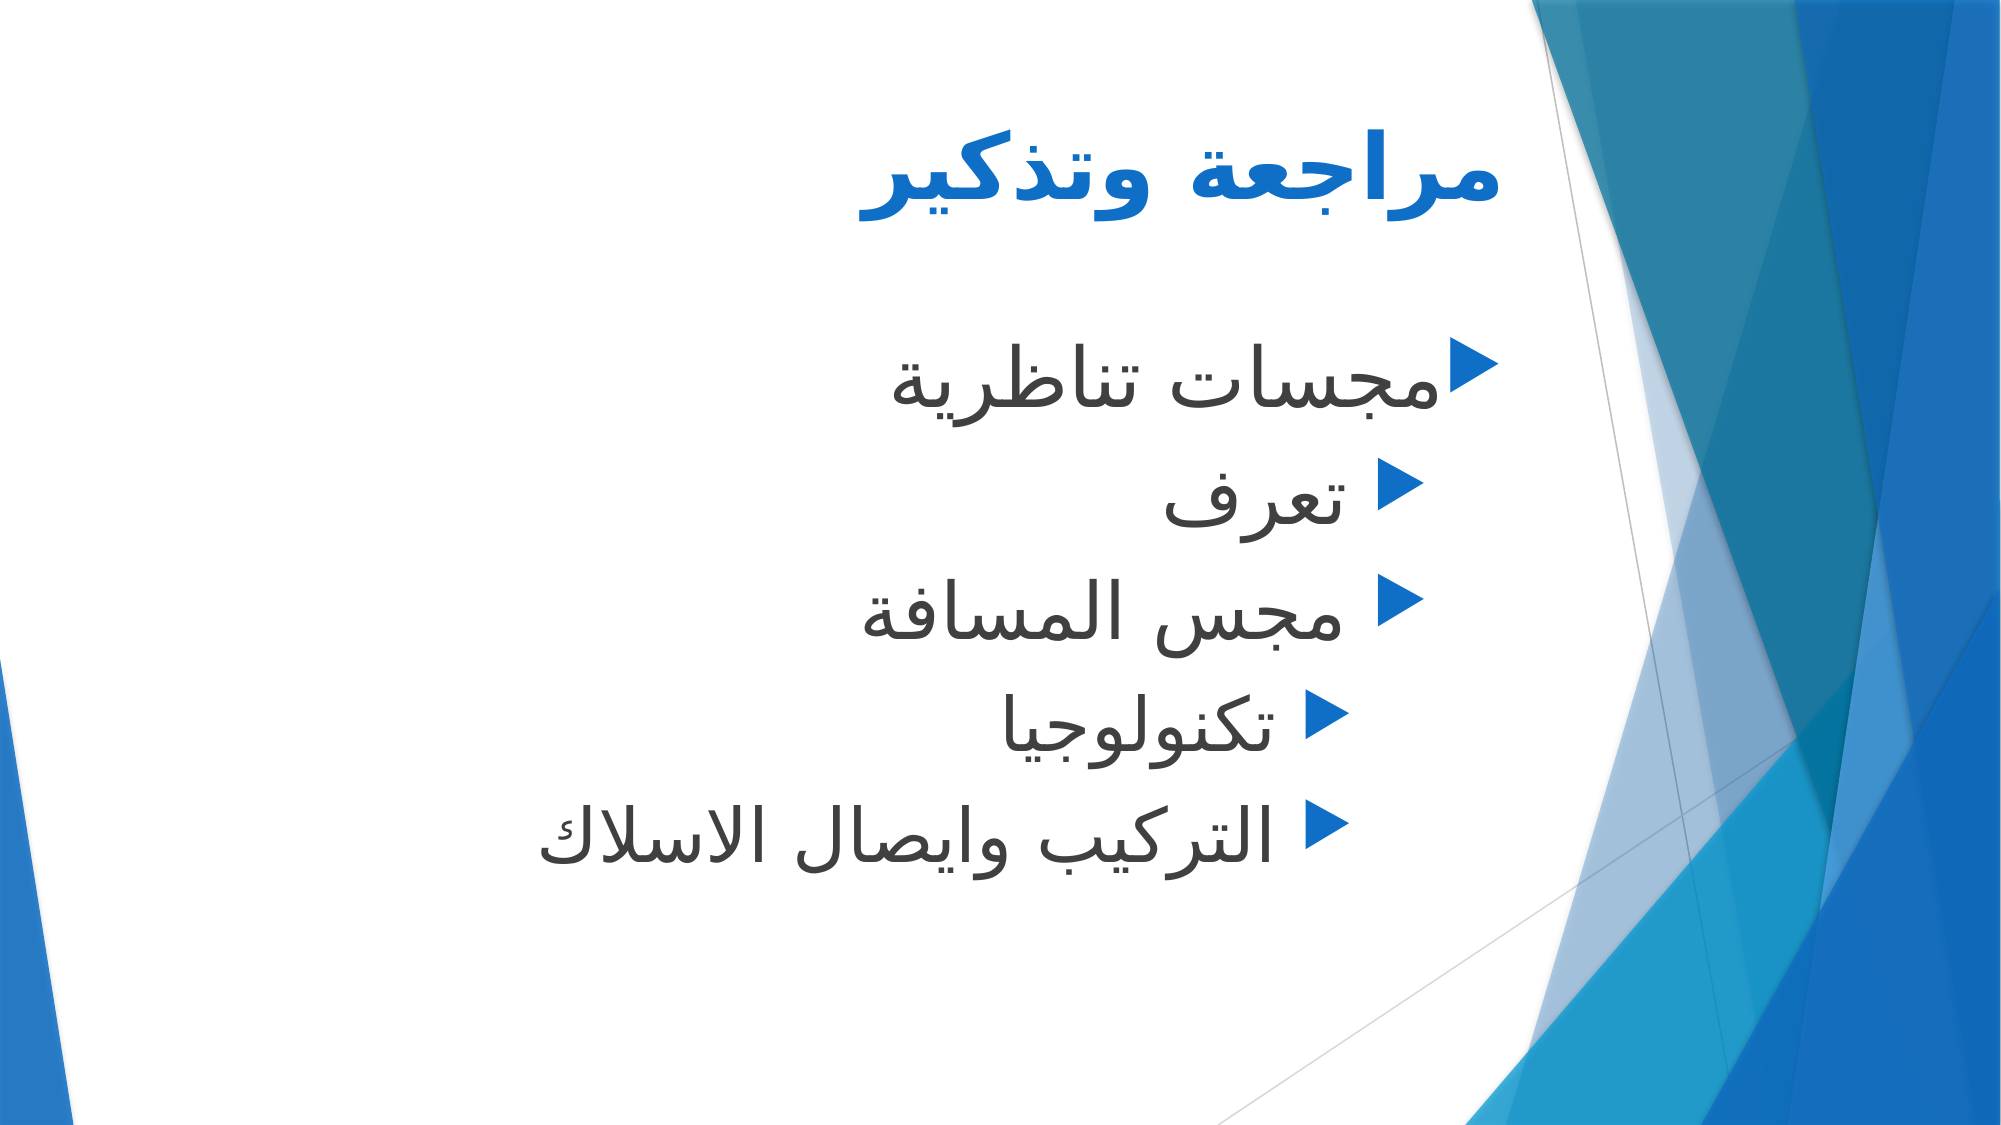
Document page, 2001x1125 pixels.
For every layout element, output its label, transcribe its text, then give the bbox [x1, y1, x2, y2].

list مجسات تناظرية تعرف مجس المسافة تكنولوجيا التركيب وايصال الاسلاك [131, 316, 1522, 1051]
title مراجعة وتذكير [111, 99, 1522, 317]
